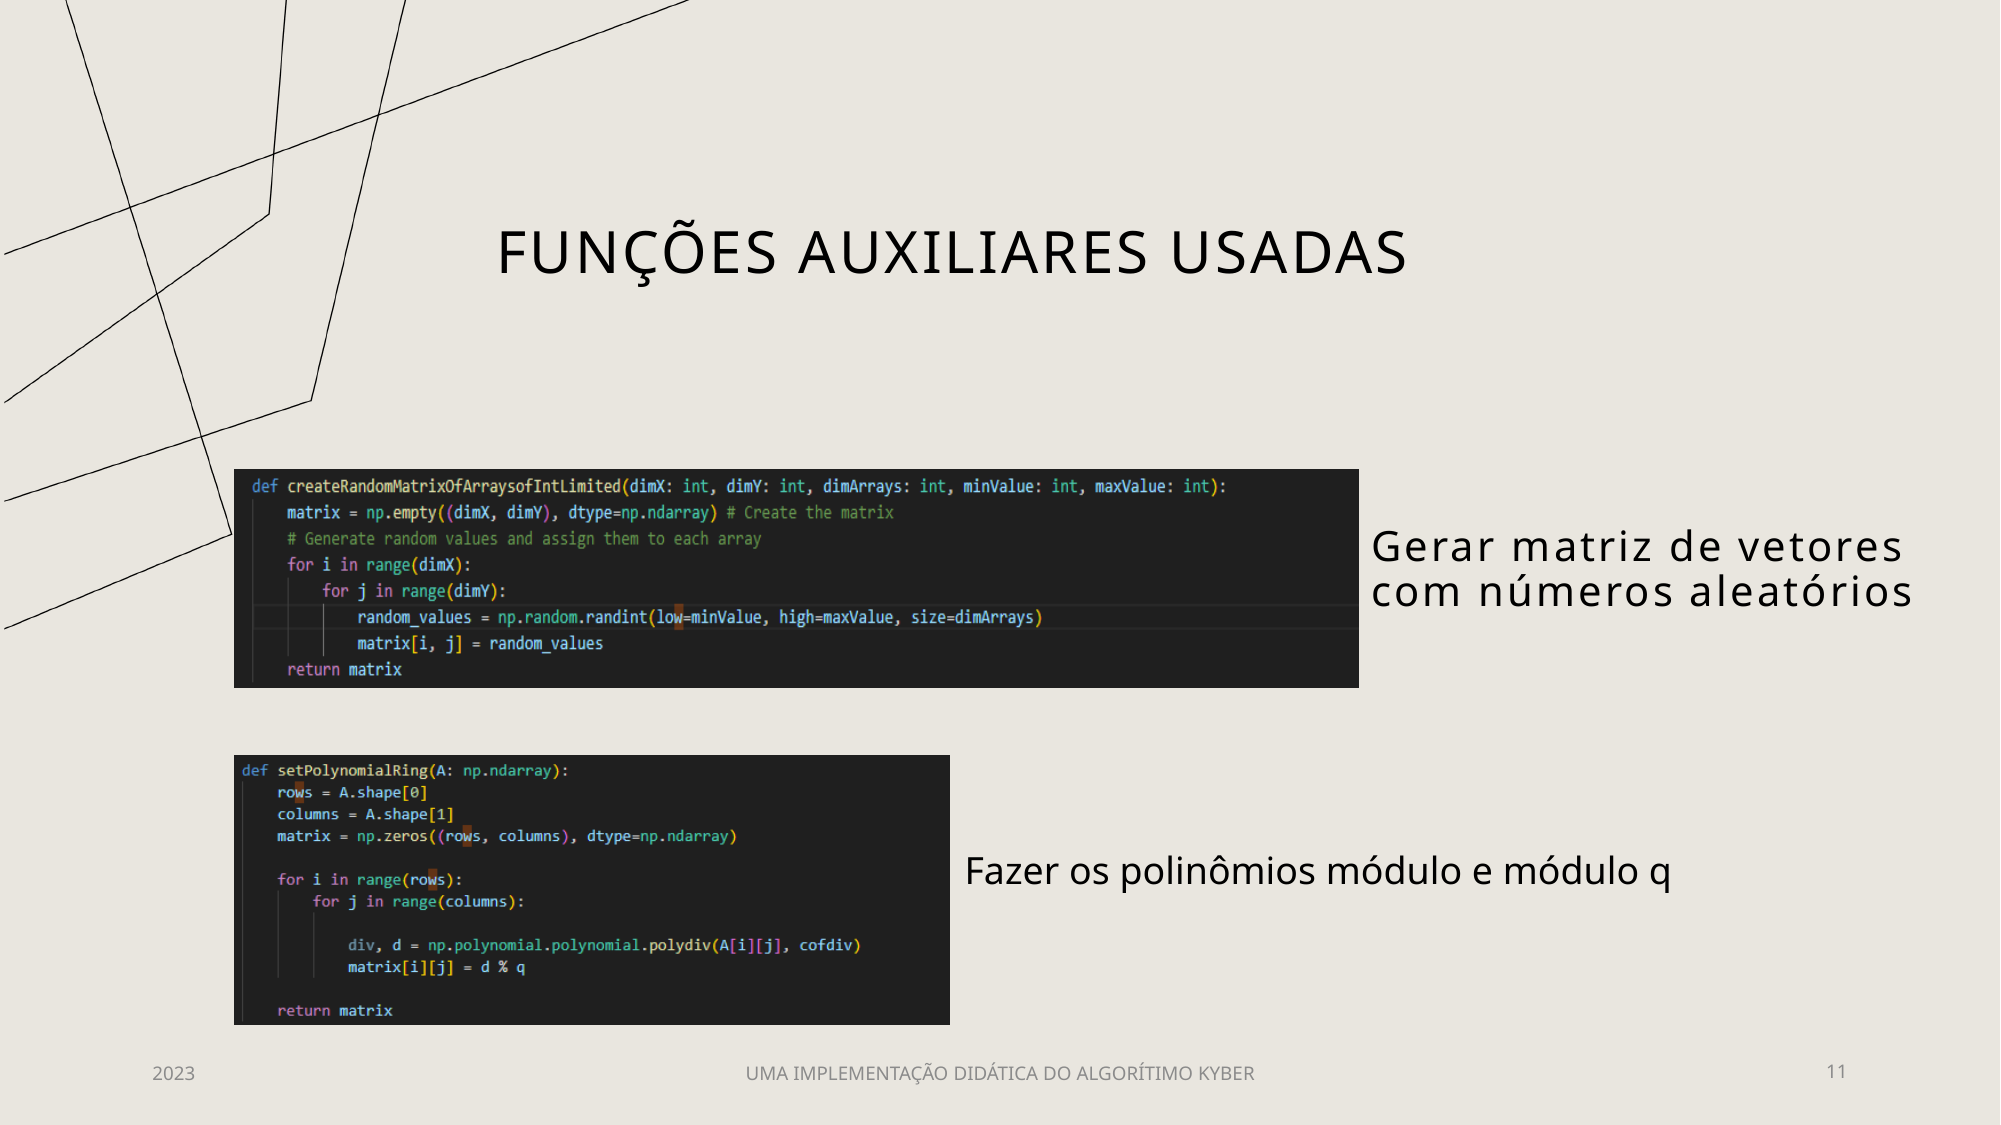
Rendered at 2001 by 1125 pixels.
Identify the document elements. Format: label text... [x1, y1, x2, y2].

title Funções auxiliares usadas [481, 146, 1863, 364]
picture [4, 0, 721, 642]
footer UMA IMPLEMENTAÇÃO DIDÁTICA DO ALGORÍTIMO KYBER [662, 1042, 1338, 1103]
slide_number 11 [1412, 1042, 1863, 1103]
slide_number 2023 [137, 1042, 588, 1103]
list Gerar matriz de vetores com números aleatórios [1359, 487, 2000, 624]
picture [234, 755, 950, 1025]
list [234, 469, 1359, 688]
